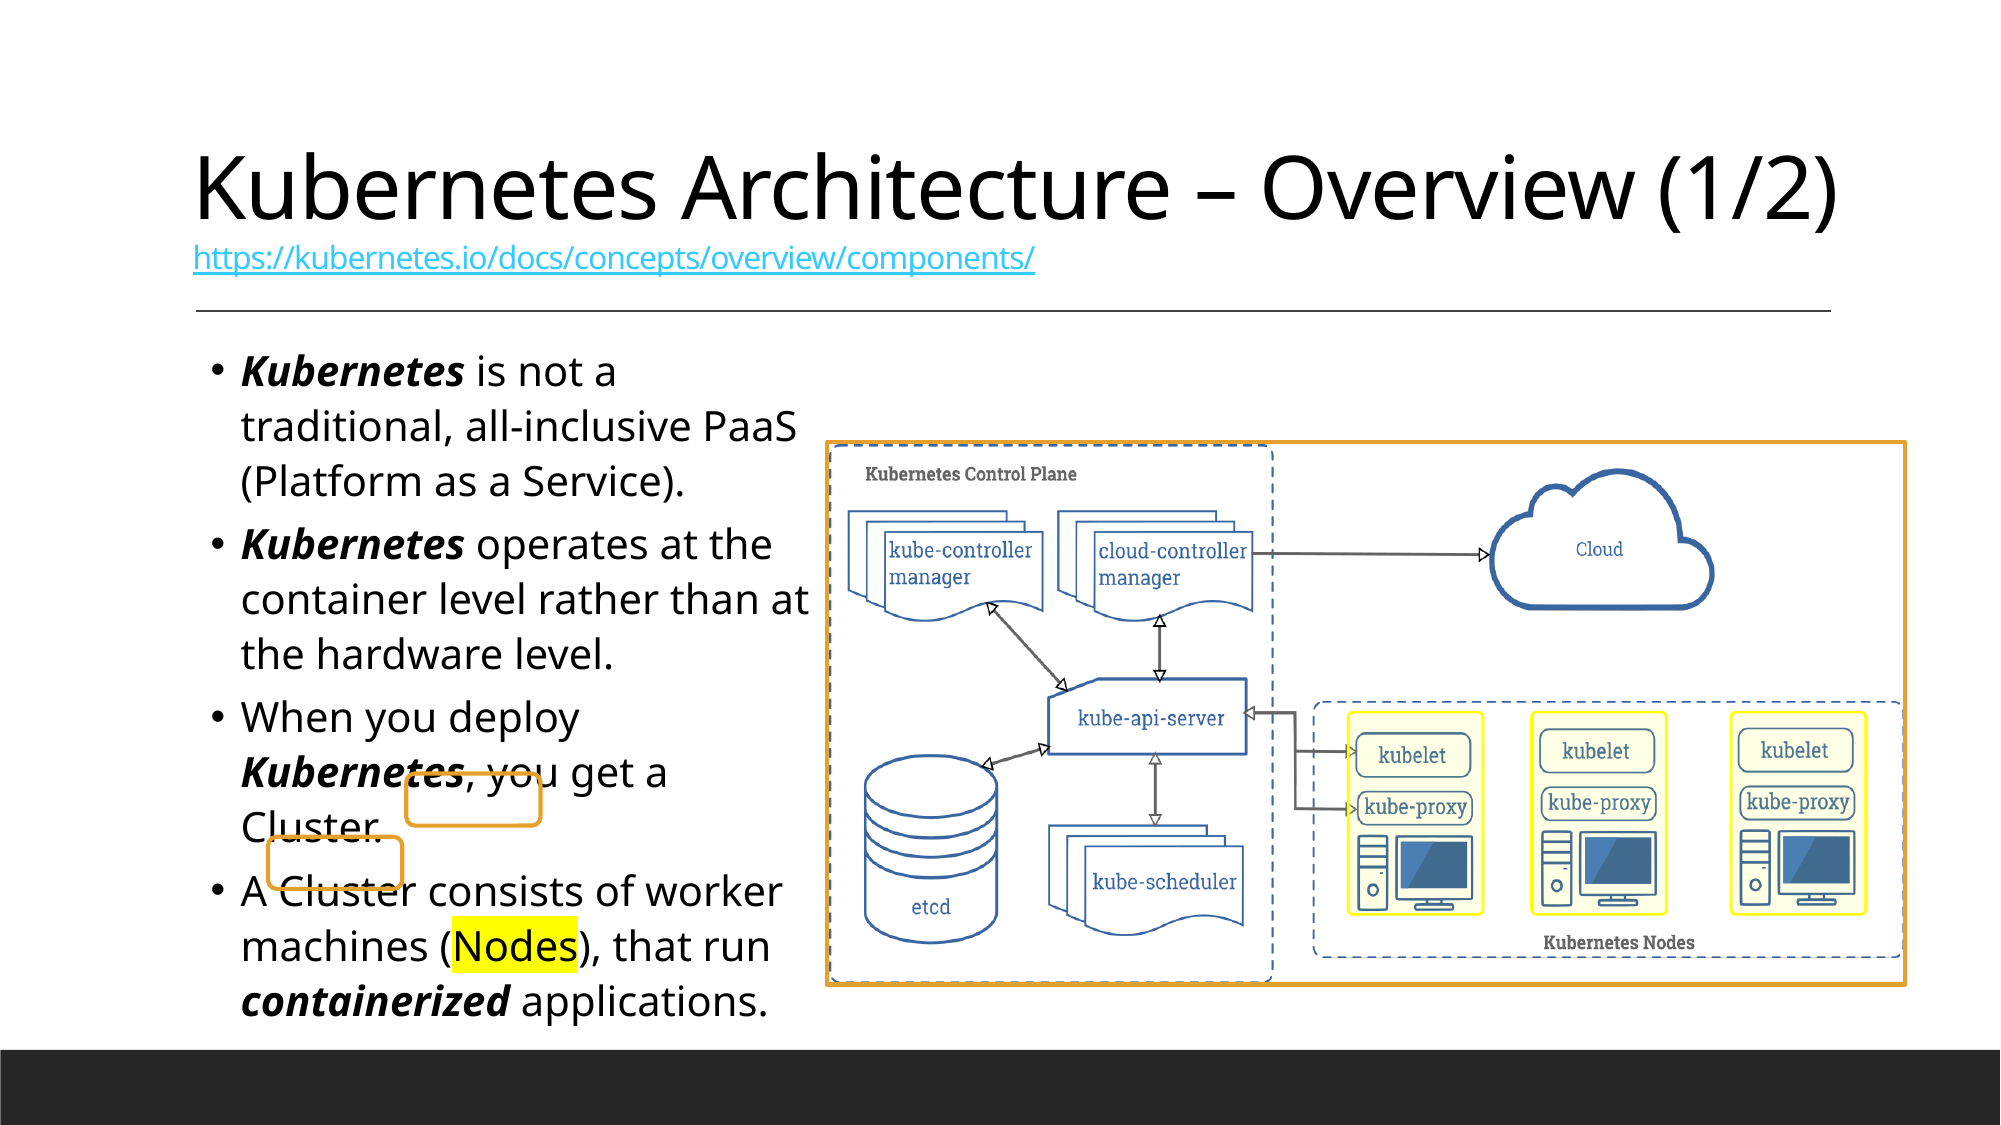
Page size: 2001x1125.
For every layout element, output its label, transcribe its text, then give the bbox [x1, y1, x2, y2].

title Kubernetes Architecture – Overview (1/2) https://kubernetes.io/docs/concepts/overview/components/ [177, 47, 1885, 285]
list Kubernetes is not a traditional, all-inclusive PaaS (Platform as a Service). Kubernetes operates at the container level rather than at the hardware level. When you deploy Kubernetes, you get a Cluster. A Cluster consists of worker machines (Nodes), that run containerized applications. [177, 316, 814, 1048]
picture [828, 443, 1904, 983]
text_box [404, 772, 542, 827]
text_box [266, 835, 404, 891]
